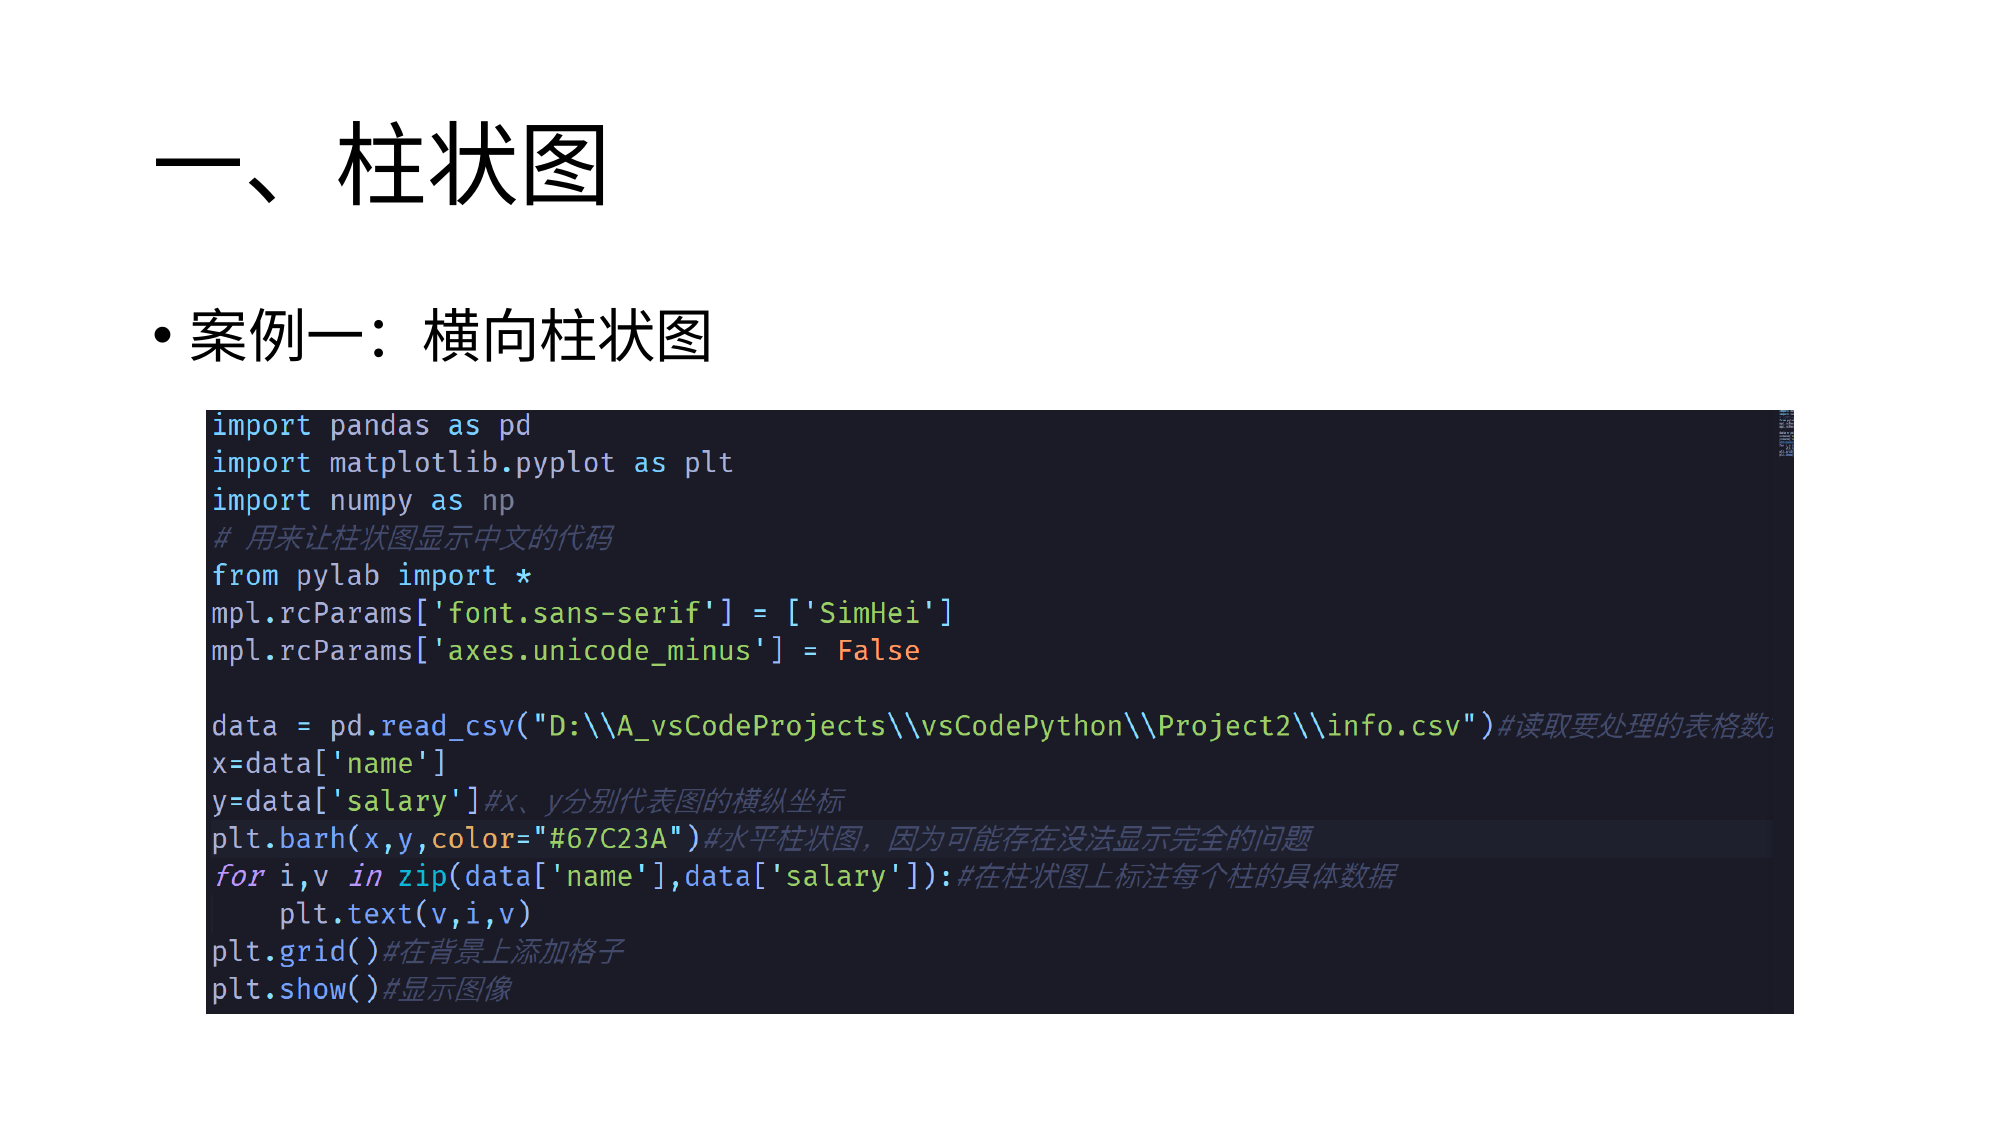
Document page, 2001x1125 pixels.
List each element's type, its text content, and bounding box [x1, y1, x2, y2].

list 案例一：横向柱状图 [137, 299, 1863, 1014]
title 一、柱状图 [137, 59, 1863, 278]
picture [206, 410, 1794, 1014]
